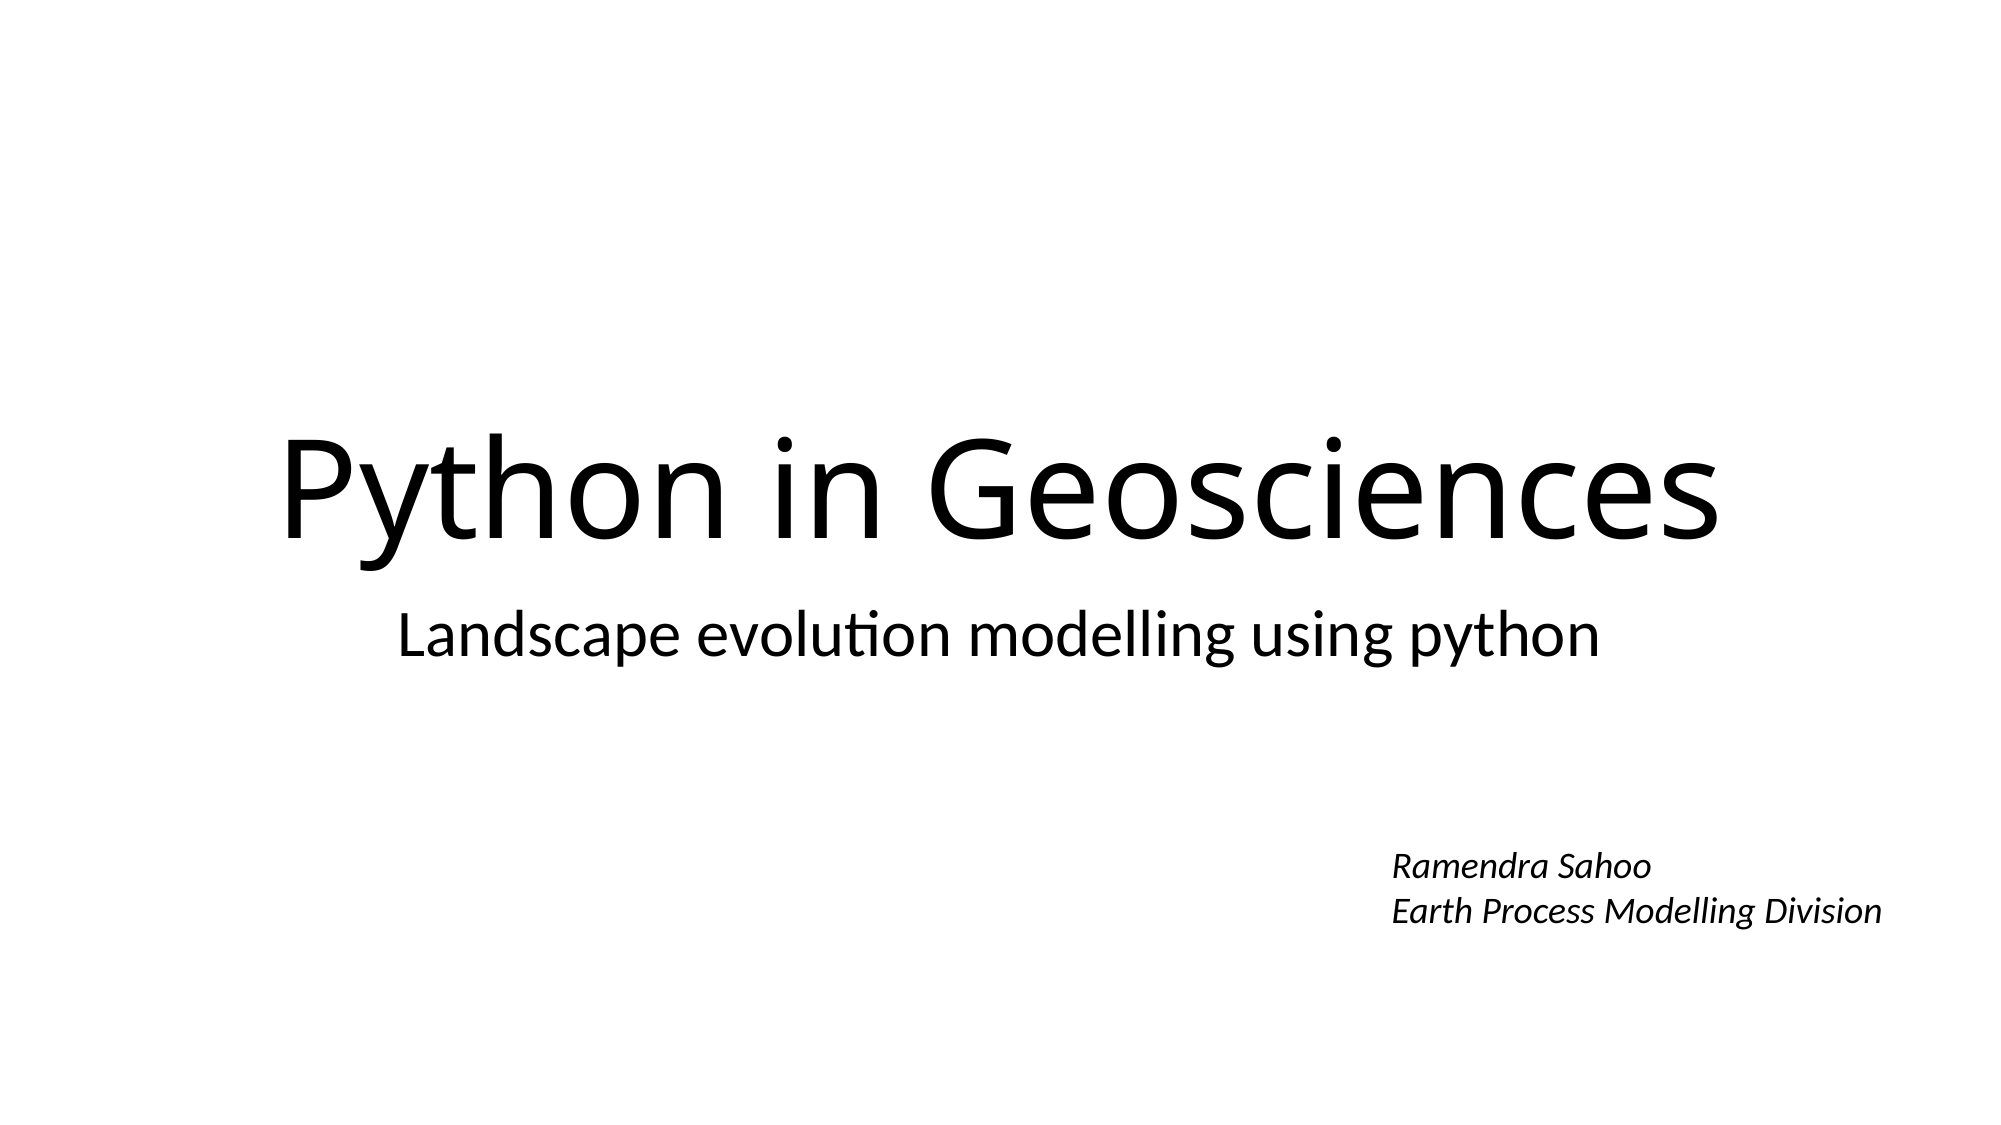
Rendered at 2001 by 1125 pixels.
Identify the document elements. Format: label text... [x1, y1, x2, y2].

title Python in Geosciences [249, 184, 1750, 576]
text_box Ramendra Sahoo Earth Process Modelling Division [1376, 833, 1898, 939]
subtitle Landscape evolution modelling using python [249, 590, 1750, 863]
